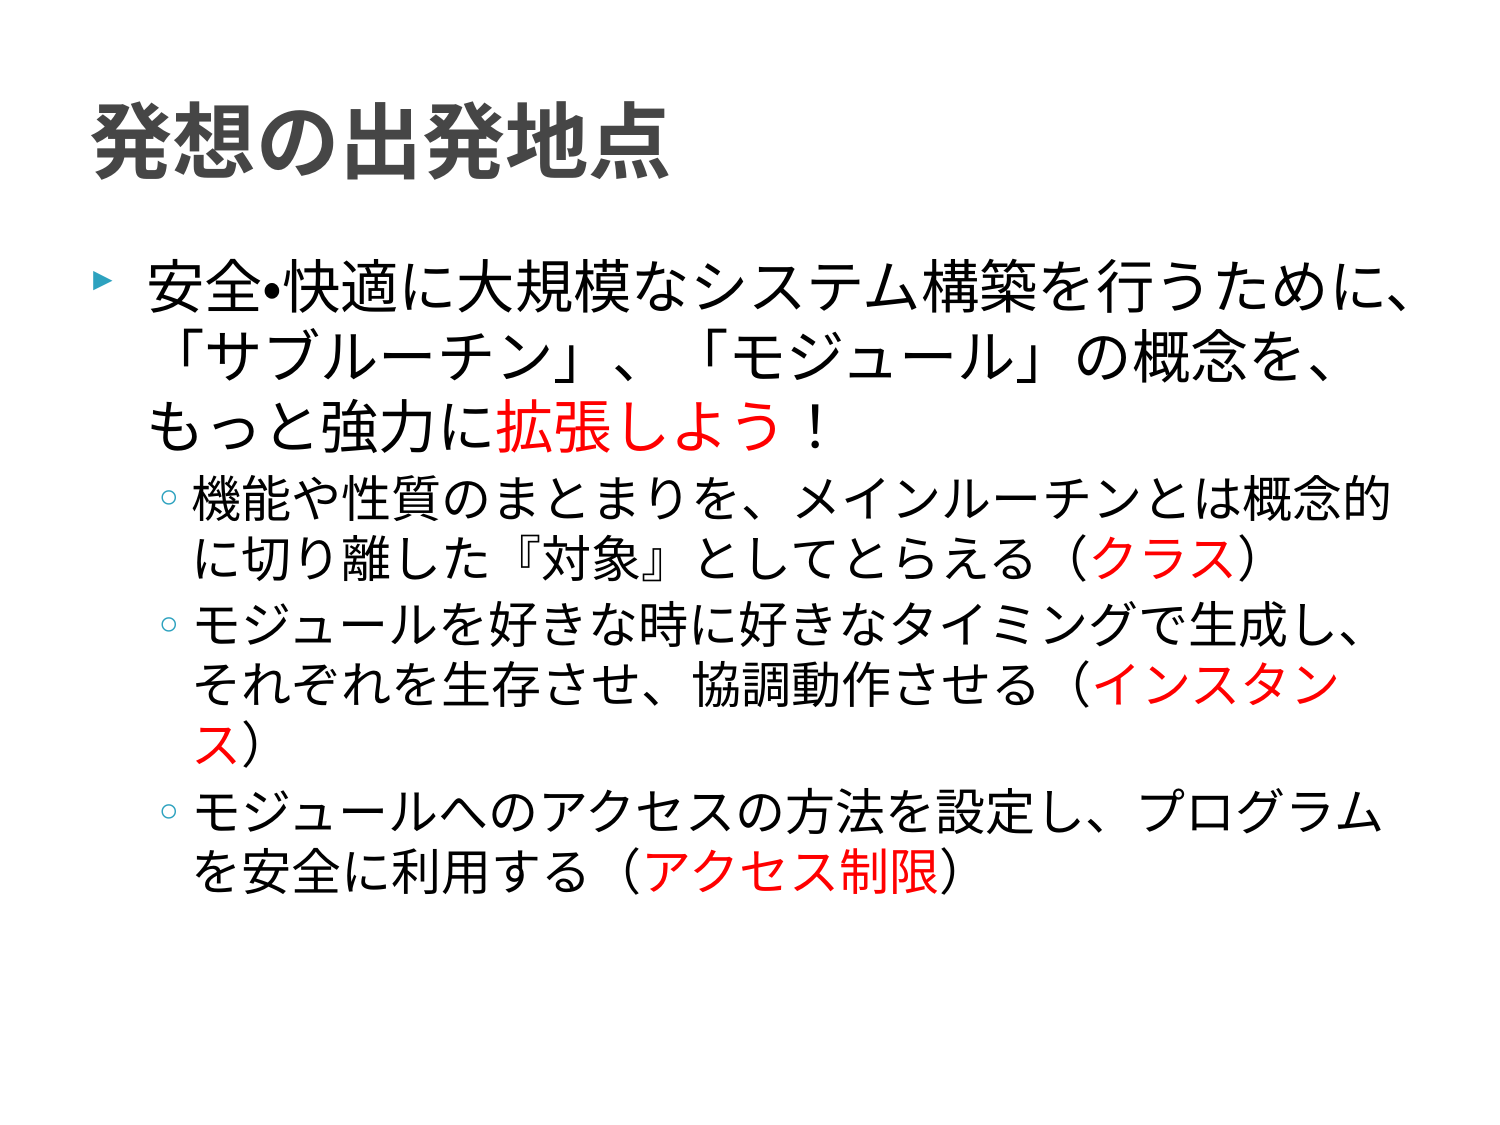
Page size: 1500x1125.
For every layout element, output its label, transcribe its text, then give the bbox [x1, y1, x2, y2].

list 安全・快適に大規模なシステム構築を行うために、「サブルーチン」、「モジュール」の概念を、もっと強力に拡張しよう！ 機能や性質のまとまりを、メインルーチンとは概念的に切り離した『対象』としてとらえる（クラス） モジュールを好きな時に好きなタイミングで生成し、それぞれを生存させ、協調動作させる（インスタンス） モジュールへのアクセスの方法を設定し、プログラムを安全に利用する（アクセス制限） [75, 243, 1425, 986]
title 発想の出発地点 [75, 45, 1425, 233]
